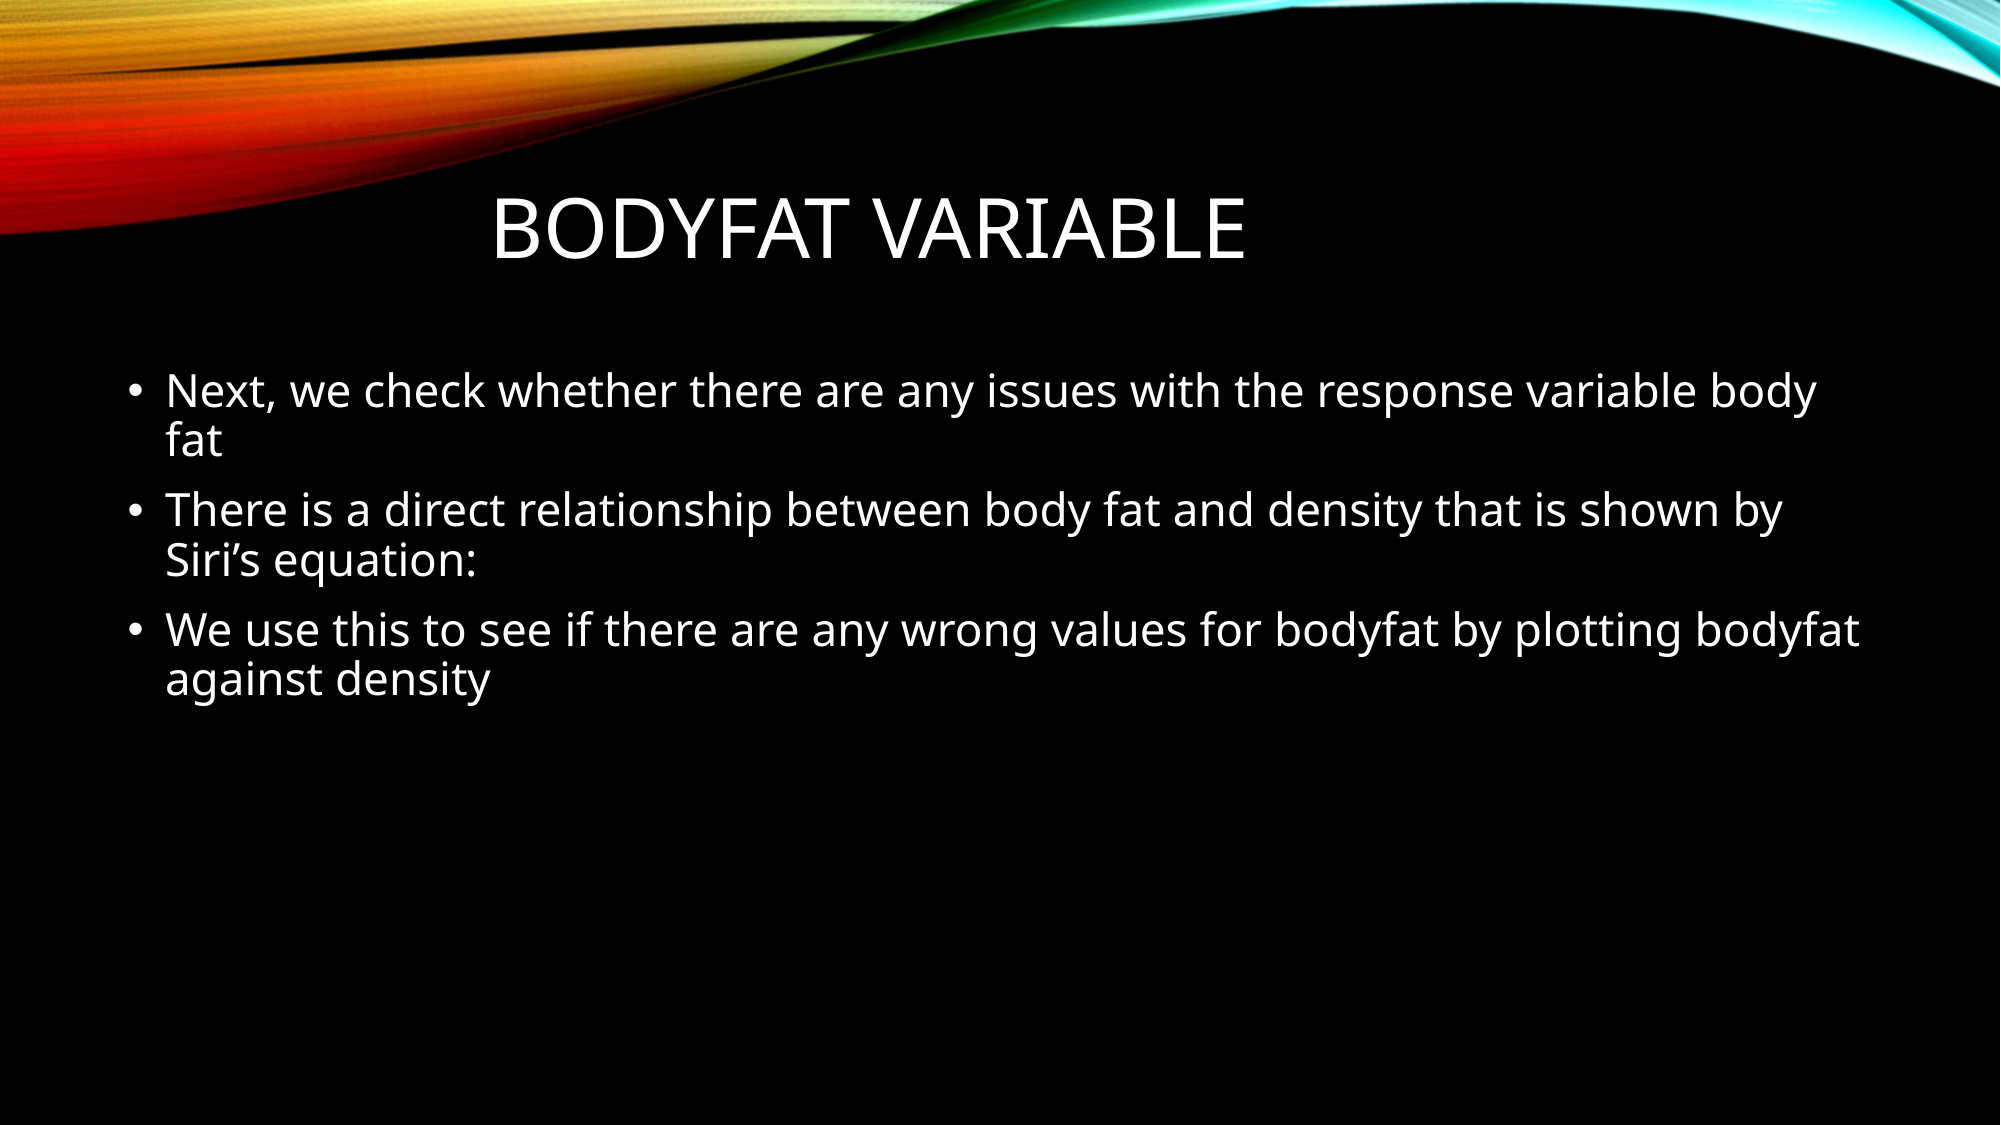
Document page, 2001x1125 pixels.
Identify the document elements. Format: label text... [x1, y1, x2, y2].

title Bodyfat variable [474, 125, 1888, 338]
picture [0, 0, 2000, 237]
